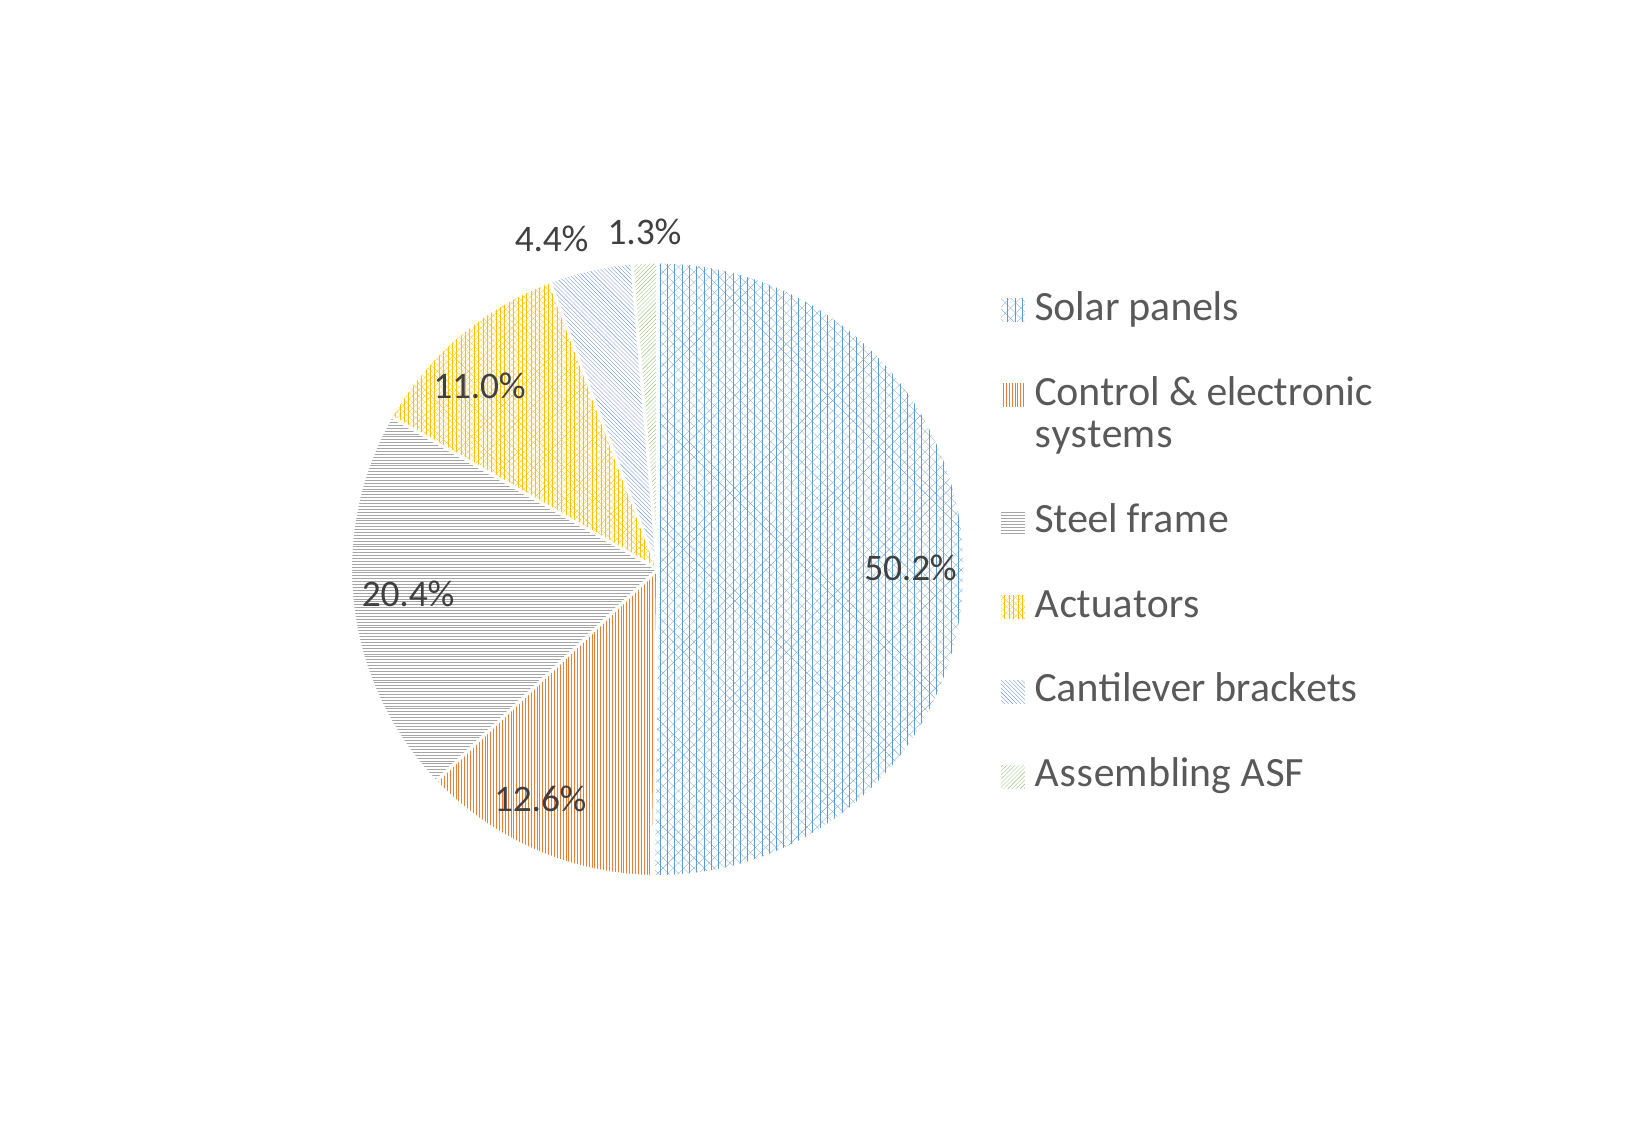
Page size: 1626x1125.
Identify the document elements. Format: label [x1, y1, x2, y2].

chart [270, 201, 1414, 924]
